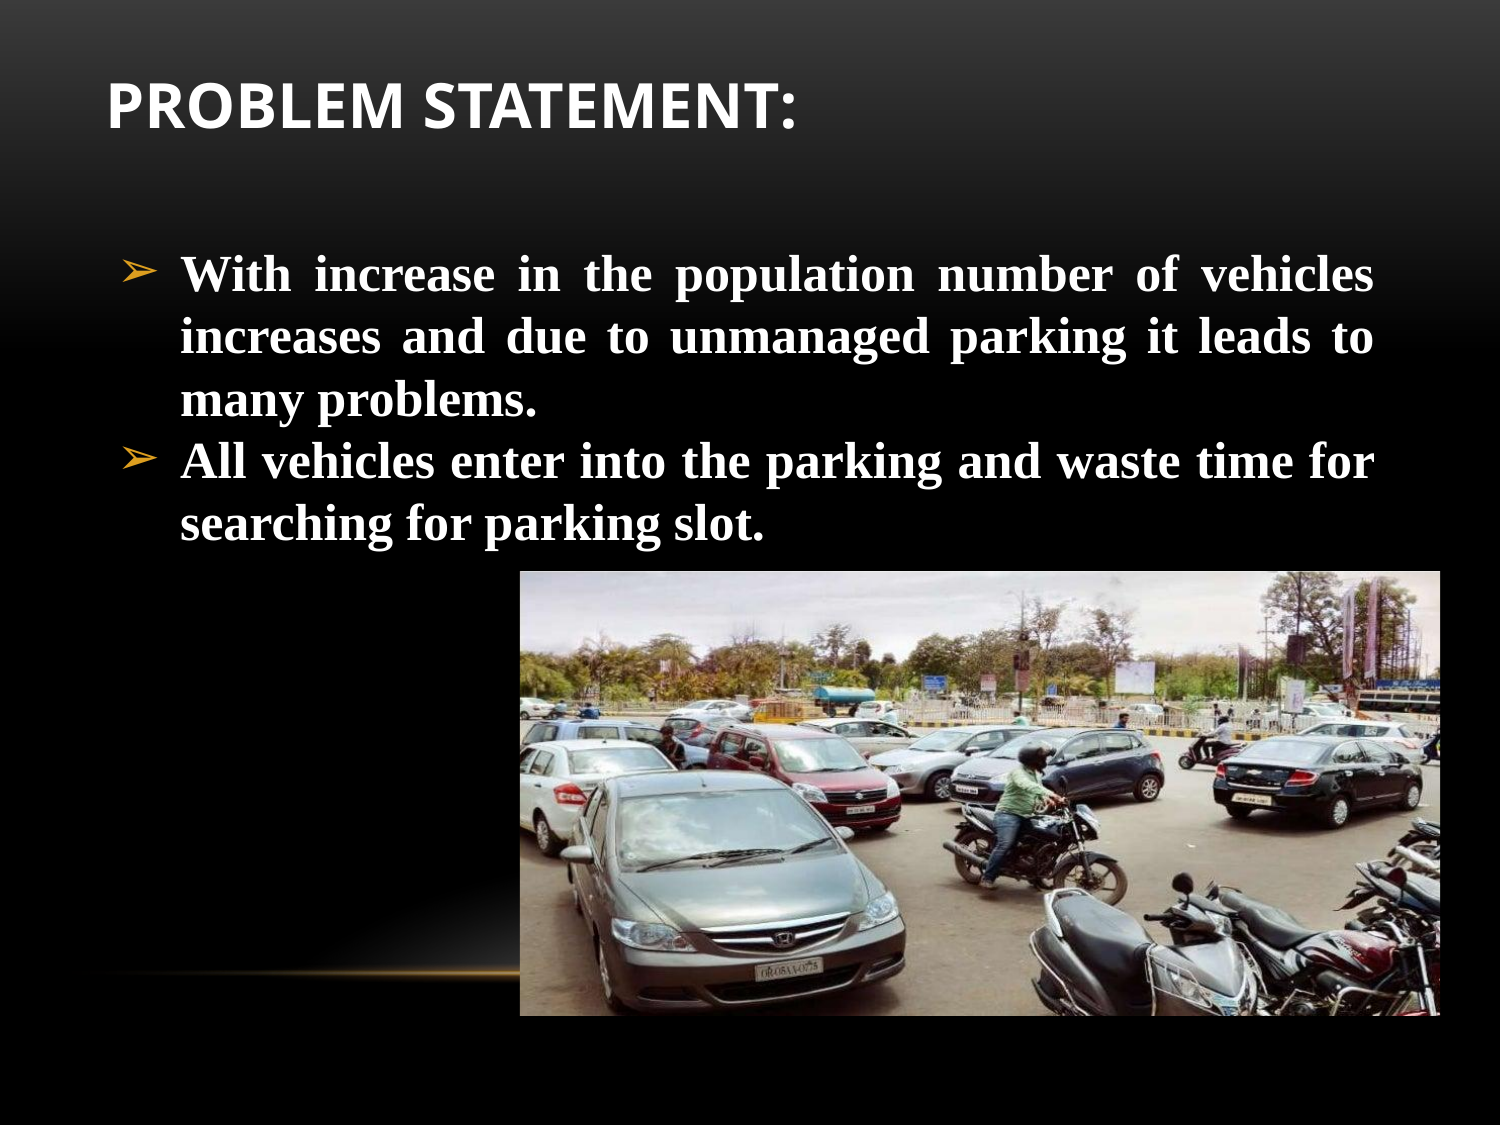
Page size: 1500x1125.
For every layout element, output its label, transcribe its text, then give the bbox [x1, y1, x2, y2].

list PROBLEM STATEMENT: With increase in the population number of vehicles increases and due to unmanaged parking it leads to many problems. All vehicles enter into the parking and waste time for searching for parking slot. [90, 58, 1391, 734]
picture [0, 0, 1500, 1125]
